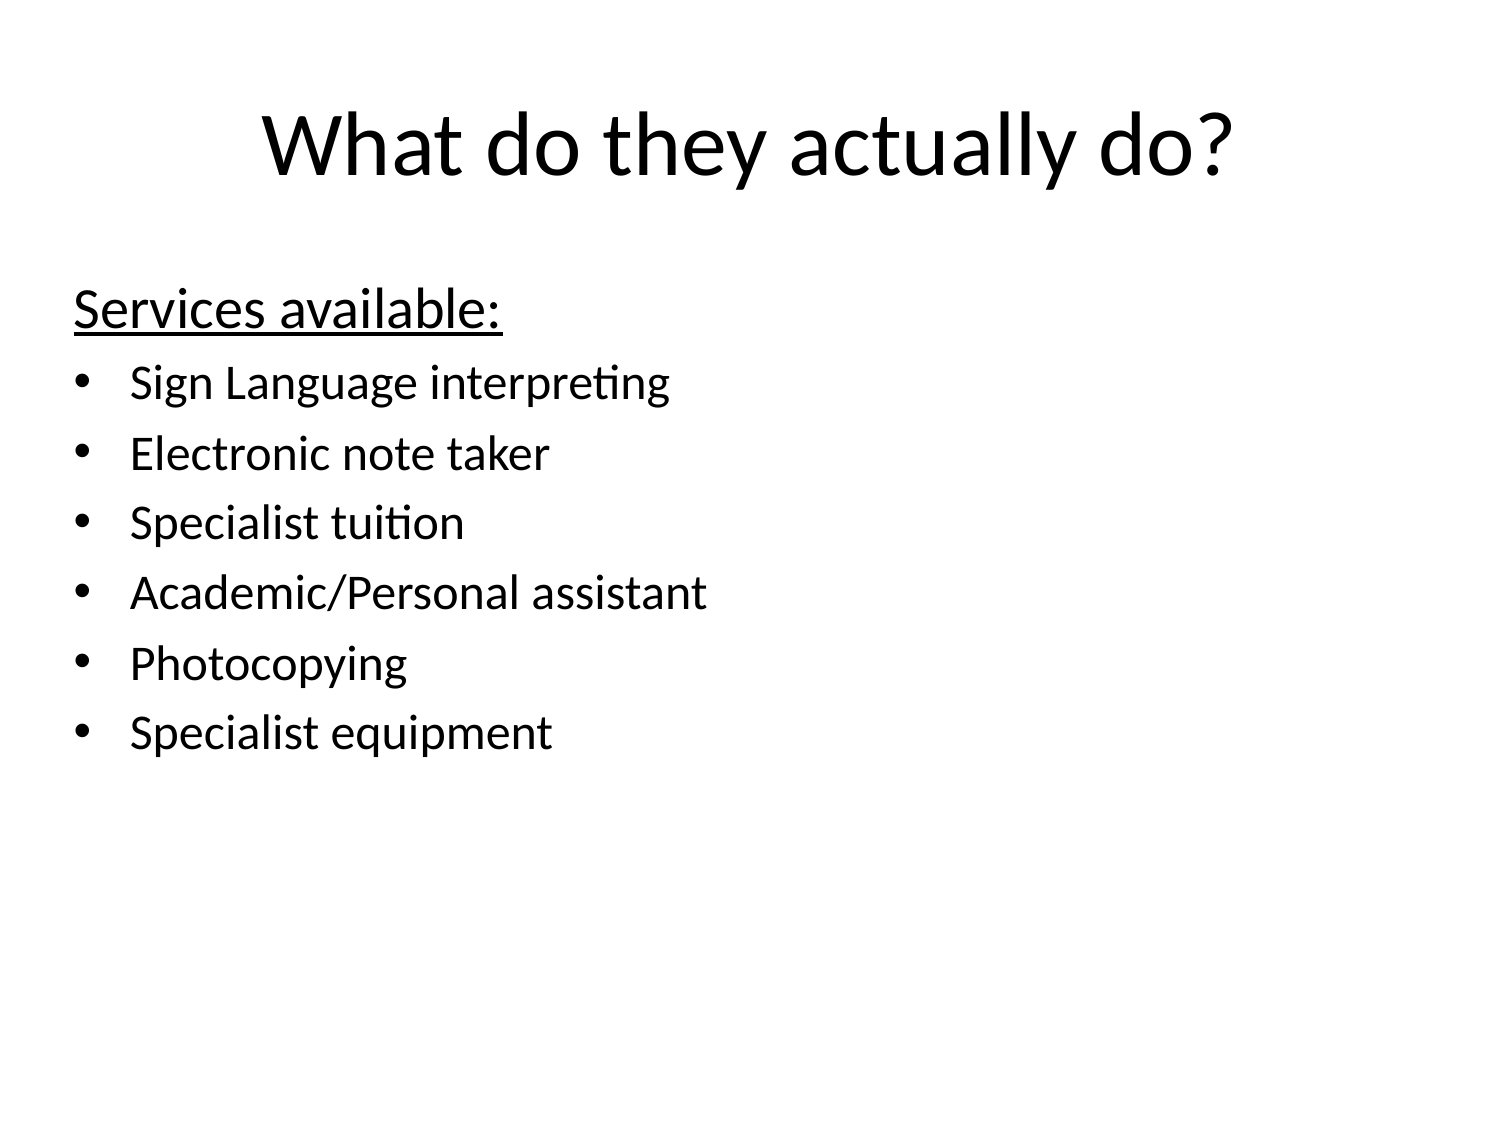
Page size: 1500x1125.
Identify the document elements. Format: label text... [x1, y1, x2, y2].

list Services available: Sign Language interpreting Electronic note taker Specialist tuition Academic/Personal assistant Photocopying Specialist equipment [58, 262, 738, 1005]
title What do they actually do? [75, 45, 1425, 233]
